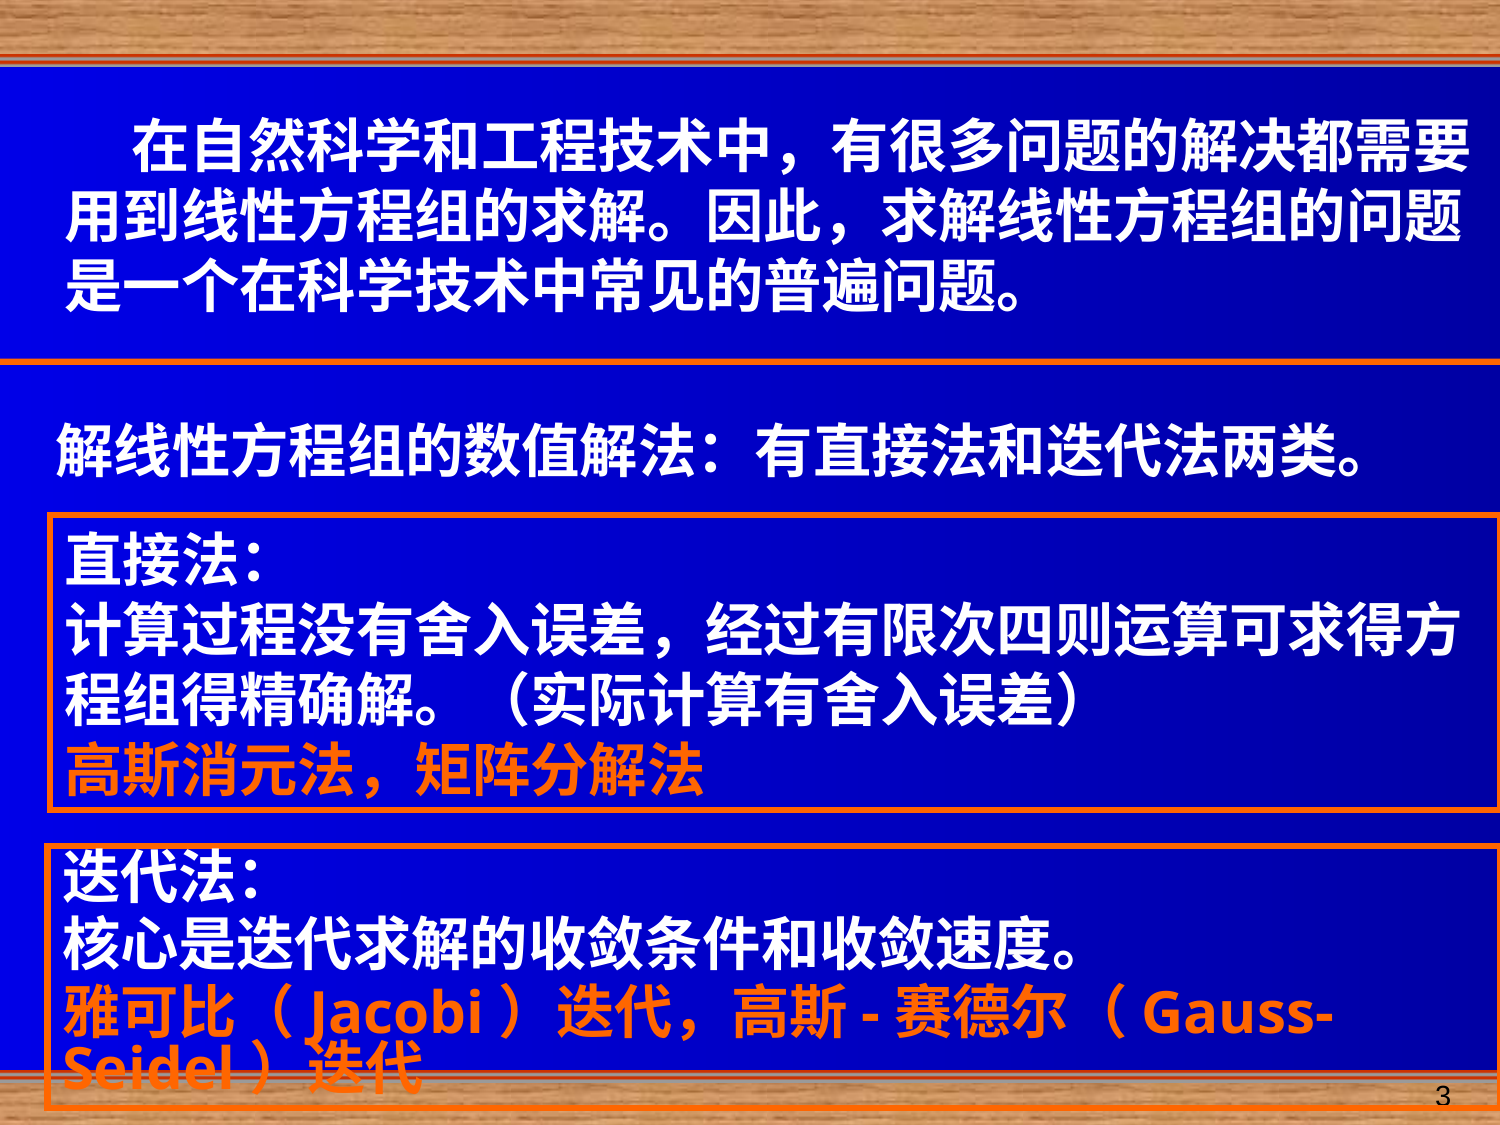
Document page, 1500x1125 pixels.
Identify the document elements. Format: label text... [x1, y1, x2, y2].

text_box 迭代法： 核心是迭代求解的收敛条件和收敛速度。 雅可比（Jacobi）迭代，高斯-赛德尔（Gauss-Seidel）迭代 [47, 846, 1500, 1109]
text_box 解线性方程组的数值解法：有直接法和迭代法两类。 [41, 420, 1459, 492]
picture [0, 0, 1500, 67]
text_box 在自然科学和工程技术中，有很多问题的解决都需要用到线性方程组的求解。因此，求解线性方程组的问题是一个在科学技术中常见的普遍问题。 [50, 101, 1500, 327]
picture [0, 1070, 1500, 1125]
text_box 直接法： 计算过程没有舍入误差，经过有限次四则运算可求得方程组得精确解。（实际计算有舍入误差） 高斯消元法，矩阵分解法 [50, 515, 1500, 810]
